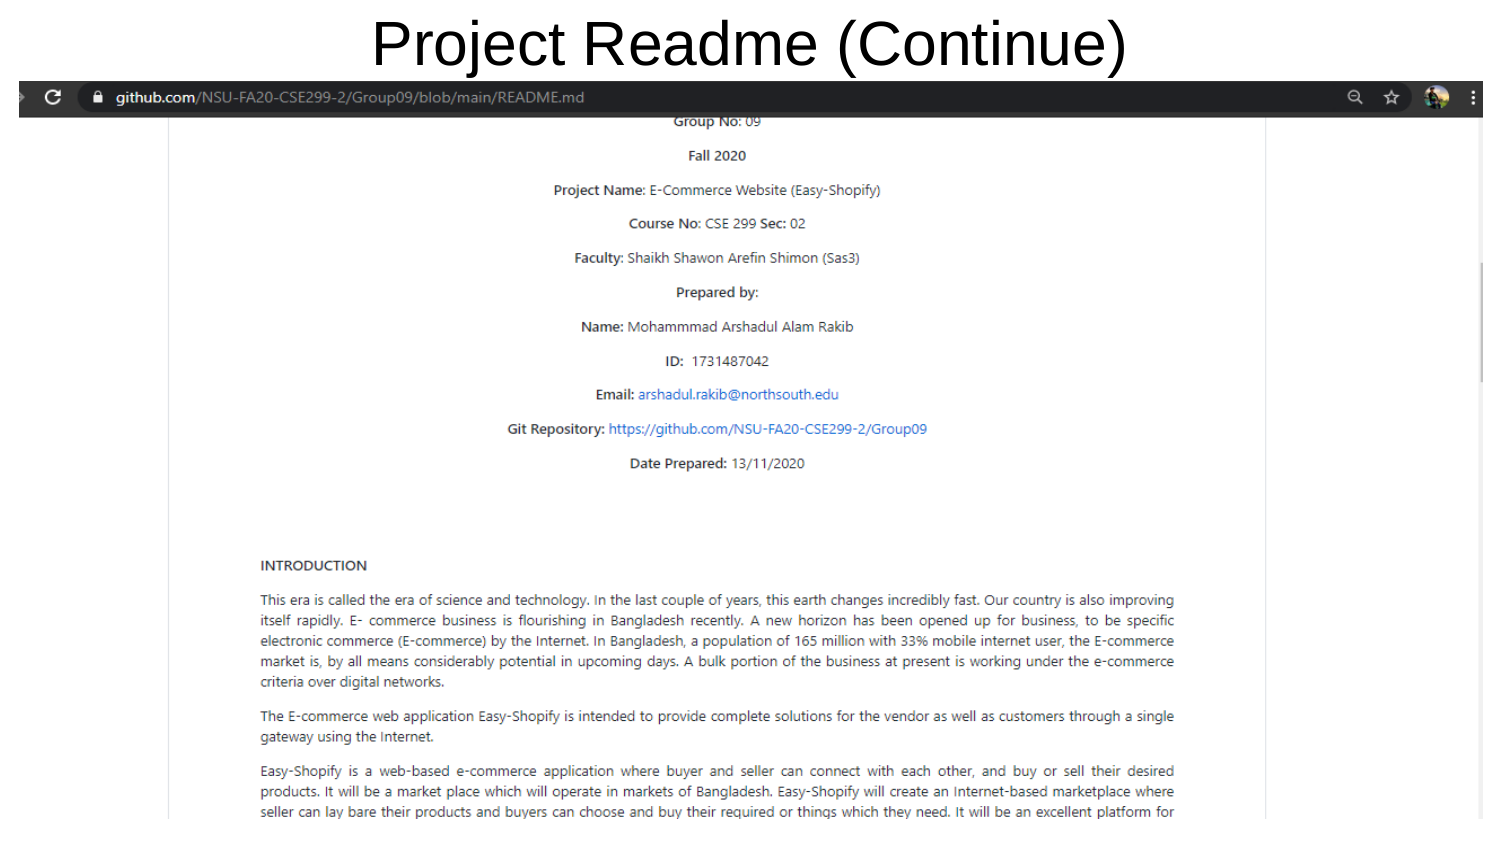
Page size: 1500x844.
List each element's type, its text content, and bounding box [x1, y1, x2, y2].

title Project Readme (Continue) [51, 0, 1449, 79]
picture [18, 81, 1483, 819]
